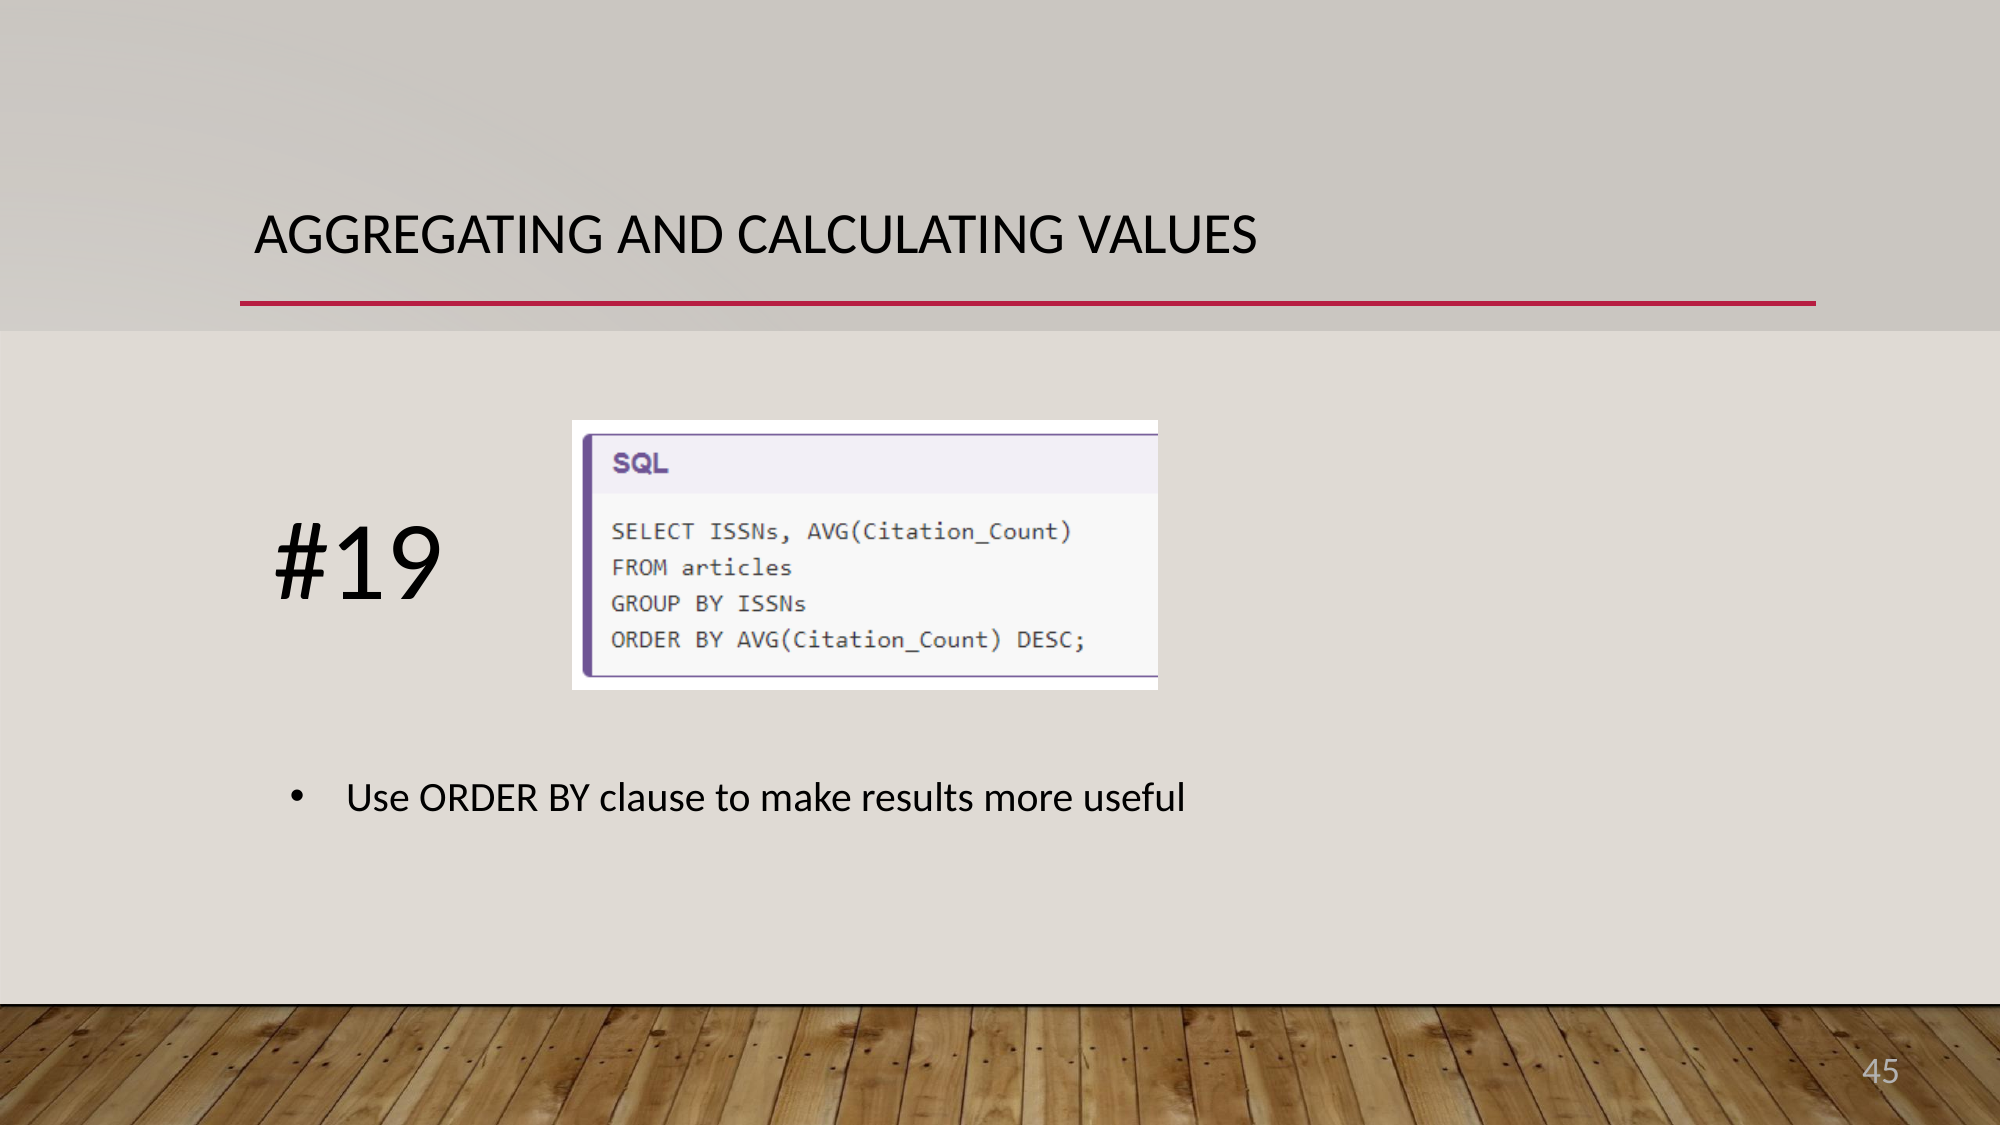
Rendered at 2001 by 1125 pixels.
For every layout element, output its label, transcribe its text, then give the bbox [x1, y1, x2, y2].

slide_number 45 [1440, 1046, 1900, 1103]
text_box #19 [239, 479, 478, 630]
picture [0, 1007, 2000, 1125]
picture [0, 0, 2000, 1004]
text_box Use ORDER BY clause to make results more useful [275, 762, 1363, 828]
text_box AGGREGATING AND CALCULATING VALUES [239, 187, 1490, 273]
